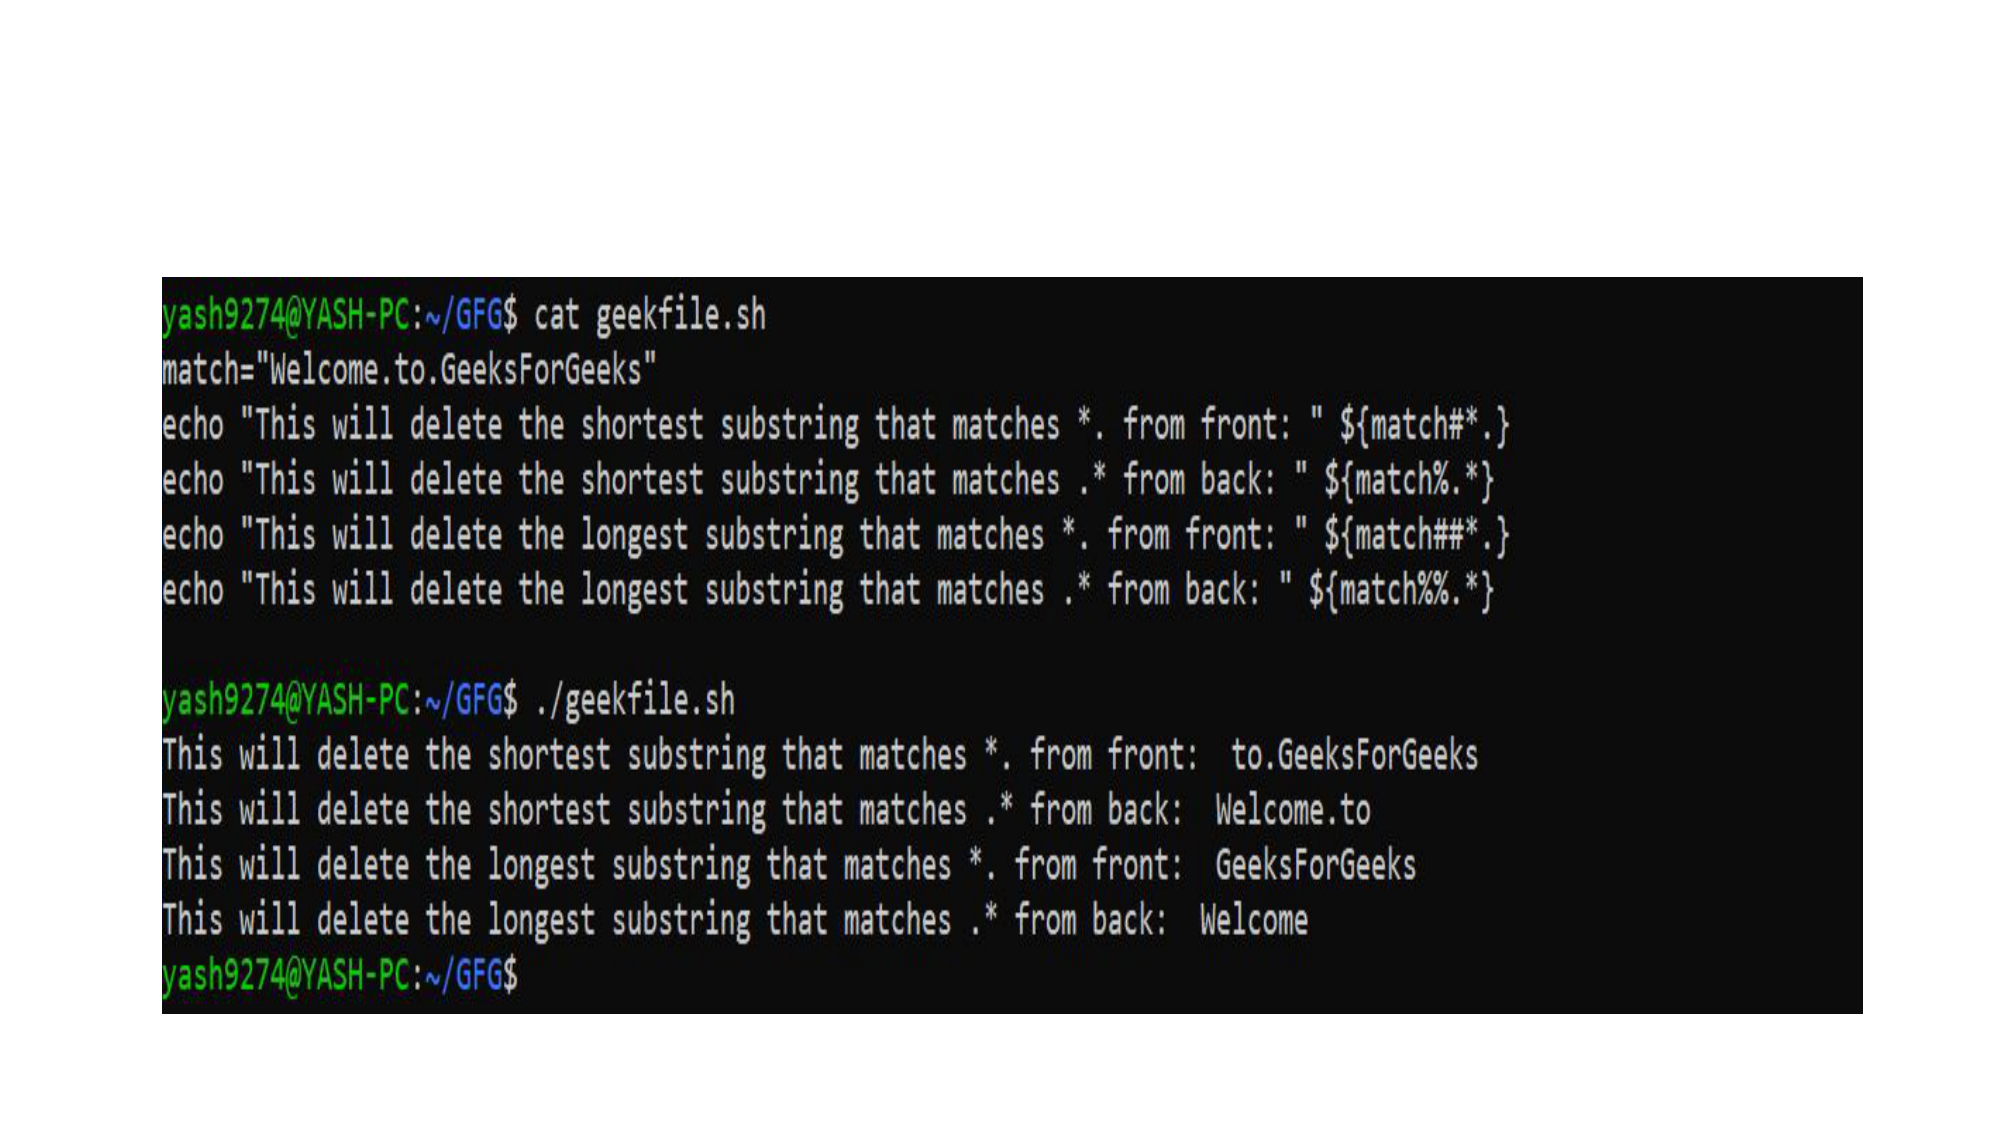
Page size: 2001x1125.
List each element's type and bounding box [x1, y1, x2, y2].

picture [162, 277, 1863, 1014]
